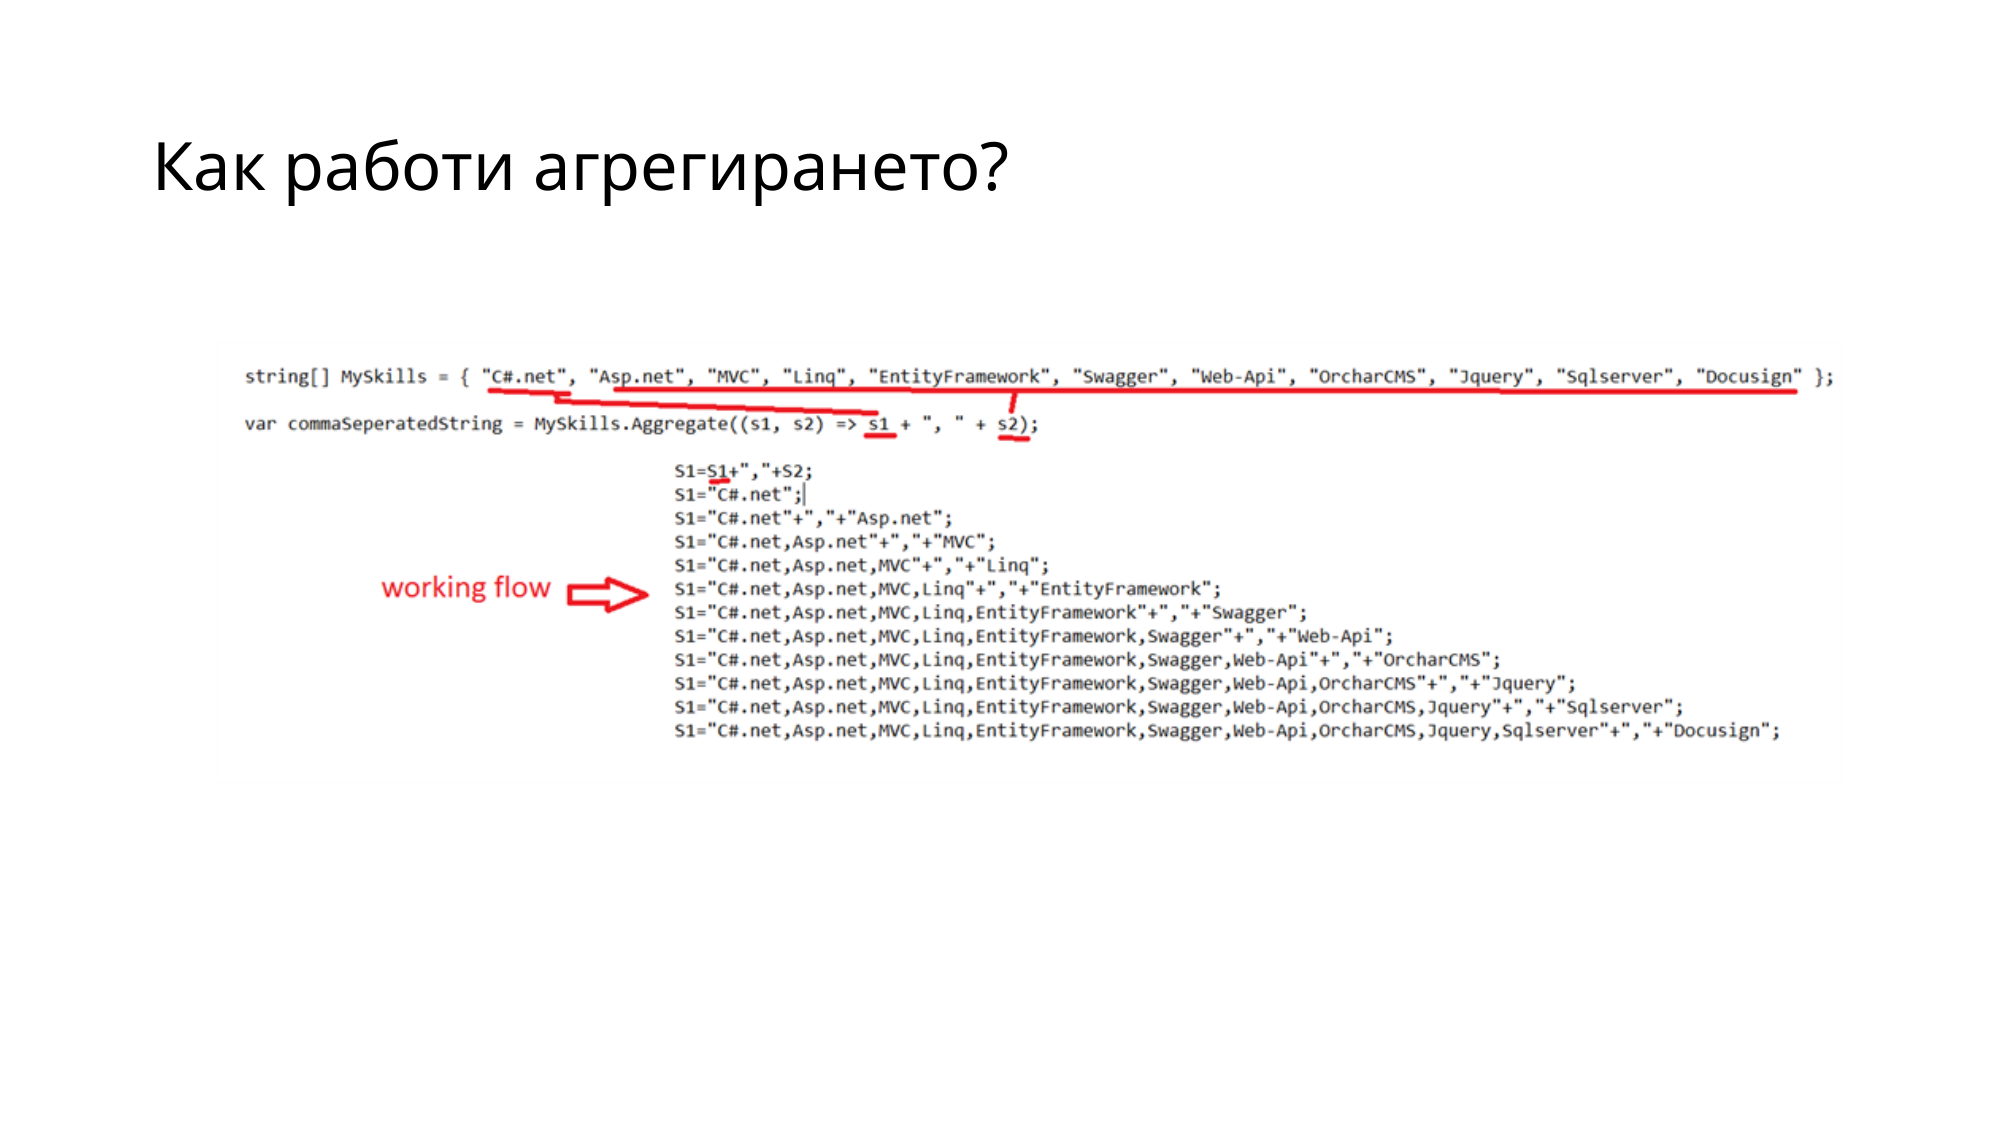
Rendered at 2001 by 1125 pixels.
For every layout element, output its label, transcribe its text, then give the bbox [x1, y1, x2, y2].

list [217, 341, 1842, 784]
title Как работи агрегирането? [137, 59, 1863, 278]
